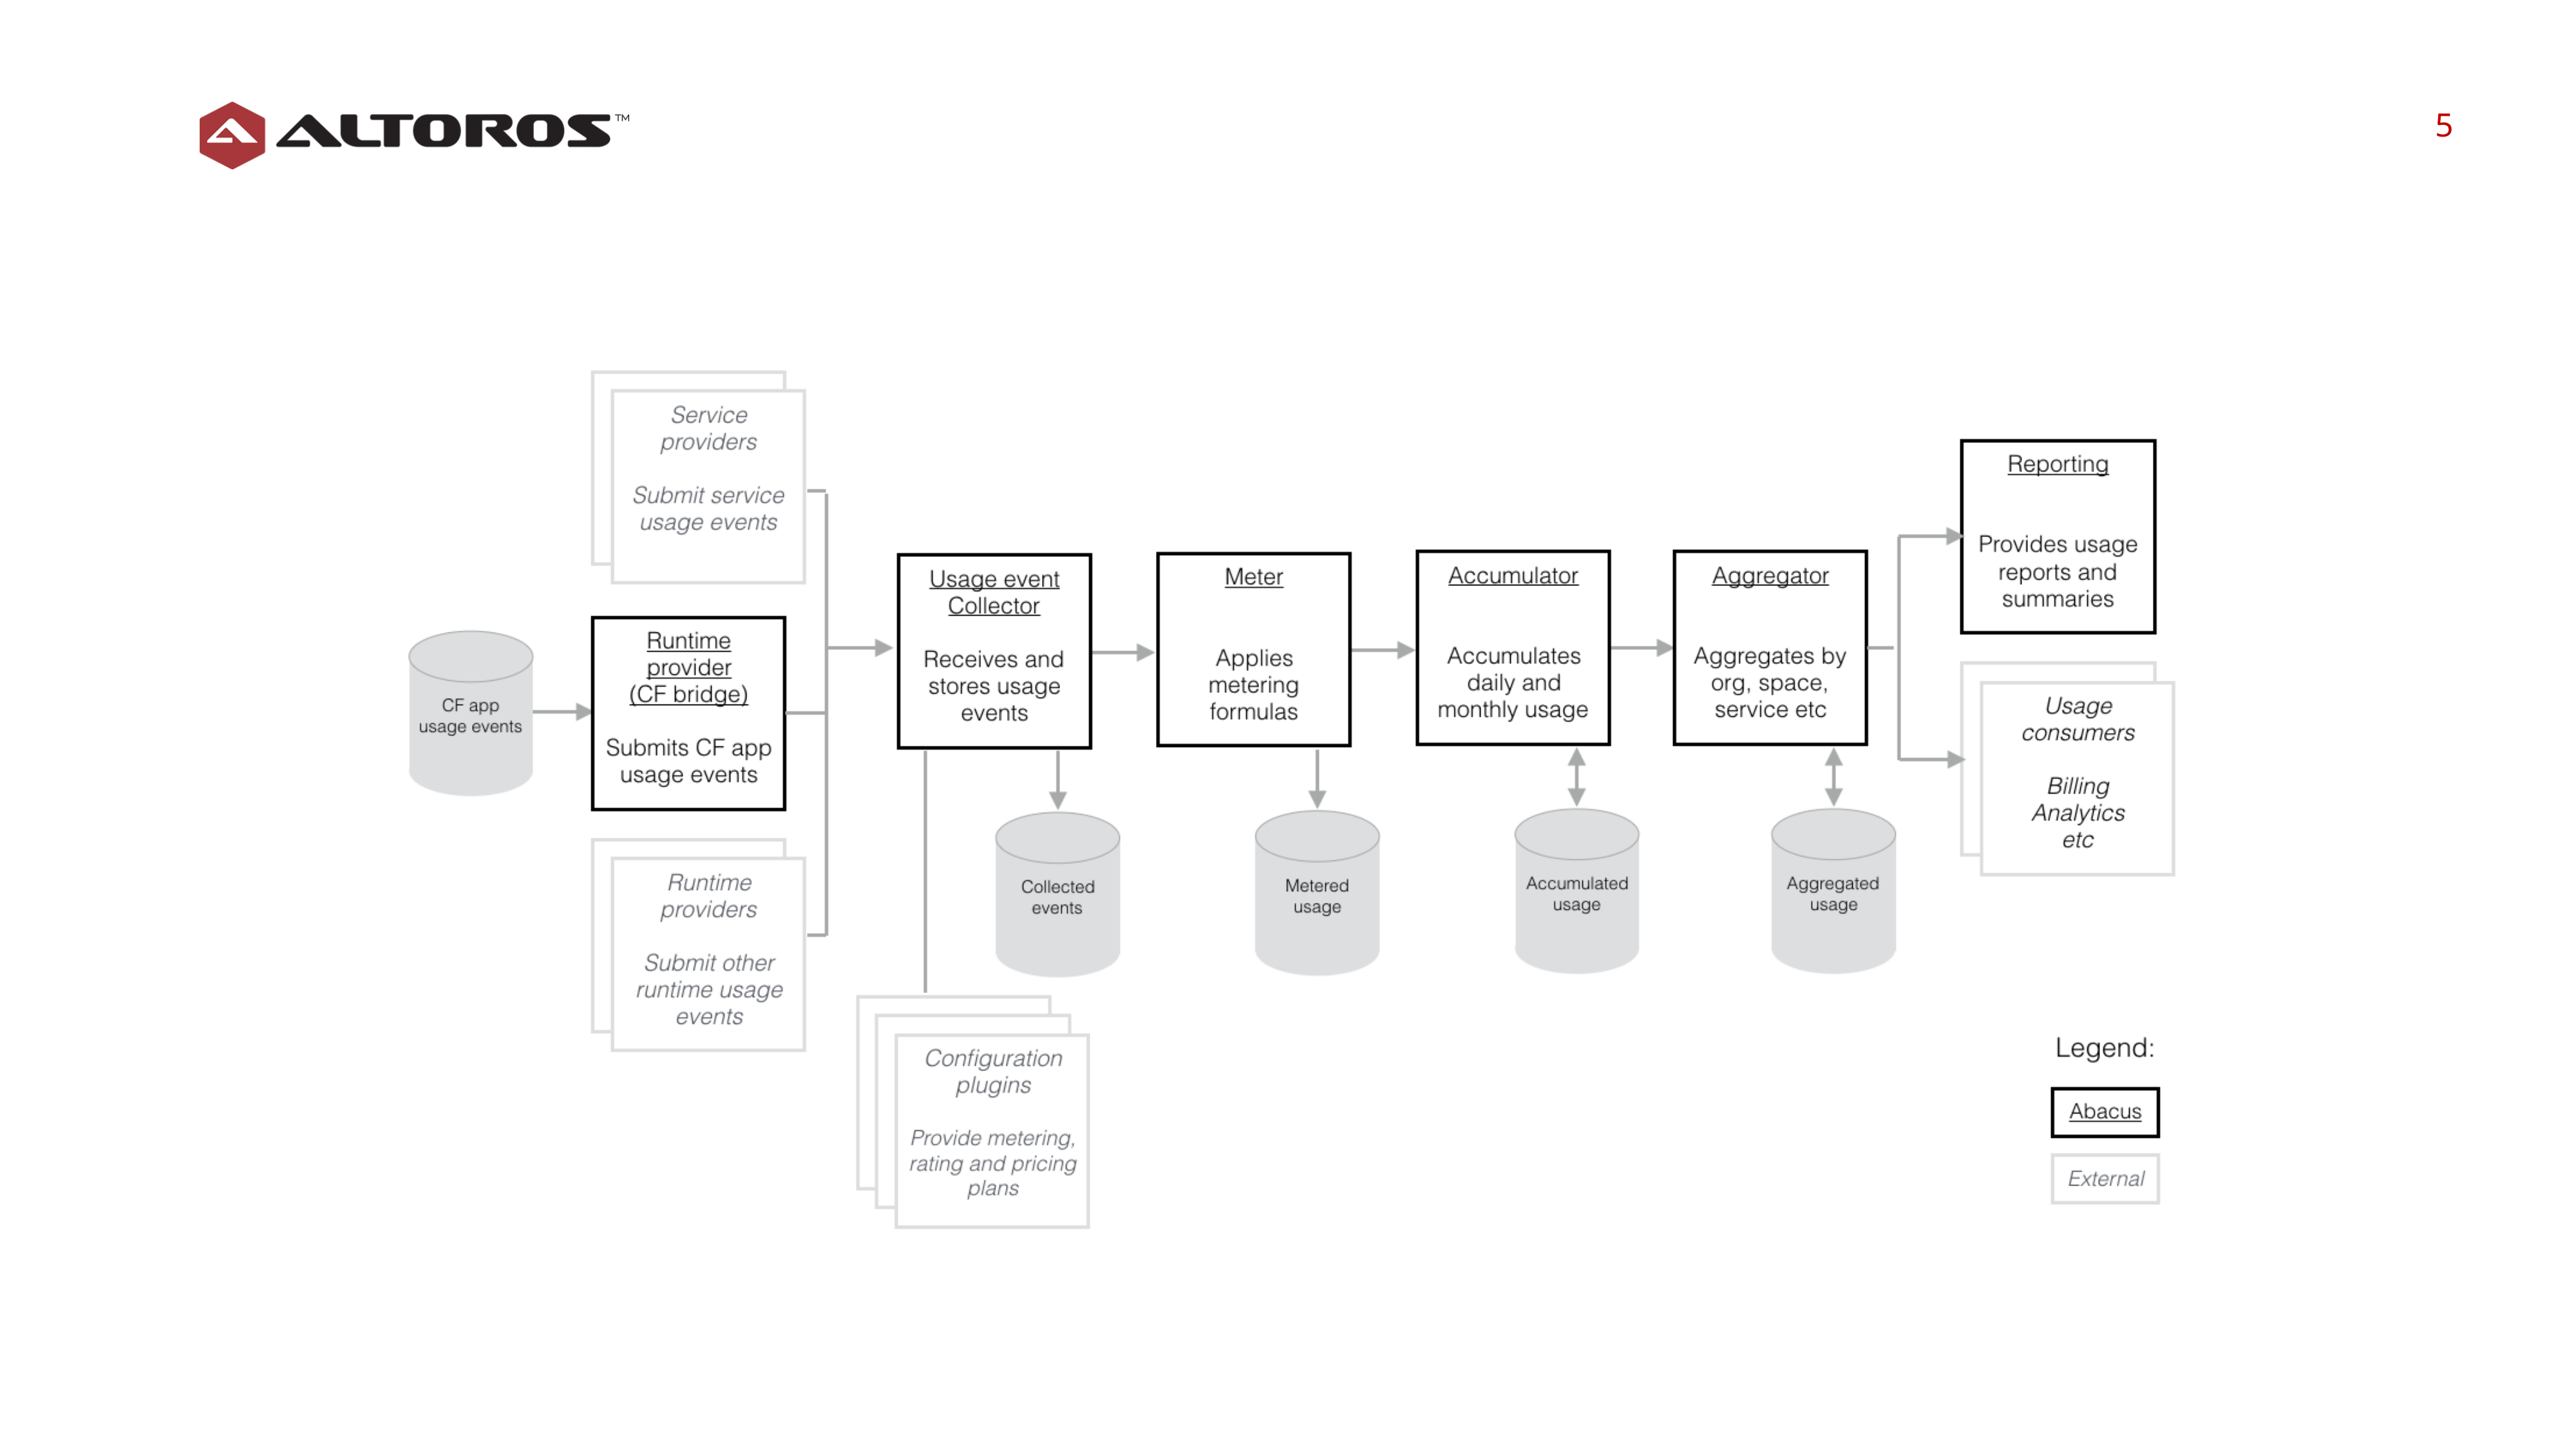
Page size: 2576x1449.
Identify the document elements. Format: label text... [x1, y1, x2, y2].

picture [200, 102, 629, 169]
picture [357, 218, 2219, 1335]
slide_number ‹#› [2421, 107, 2468, 147]
